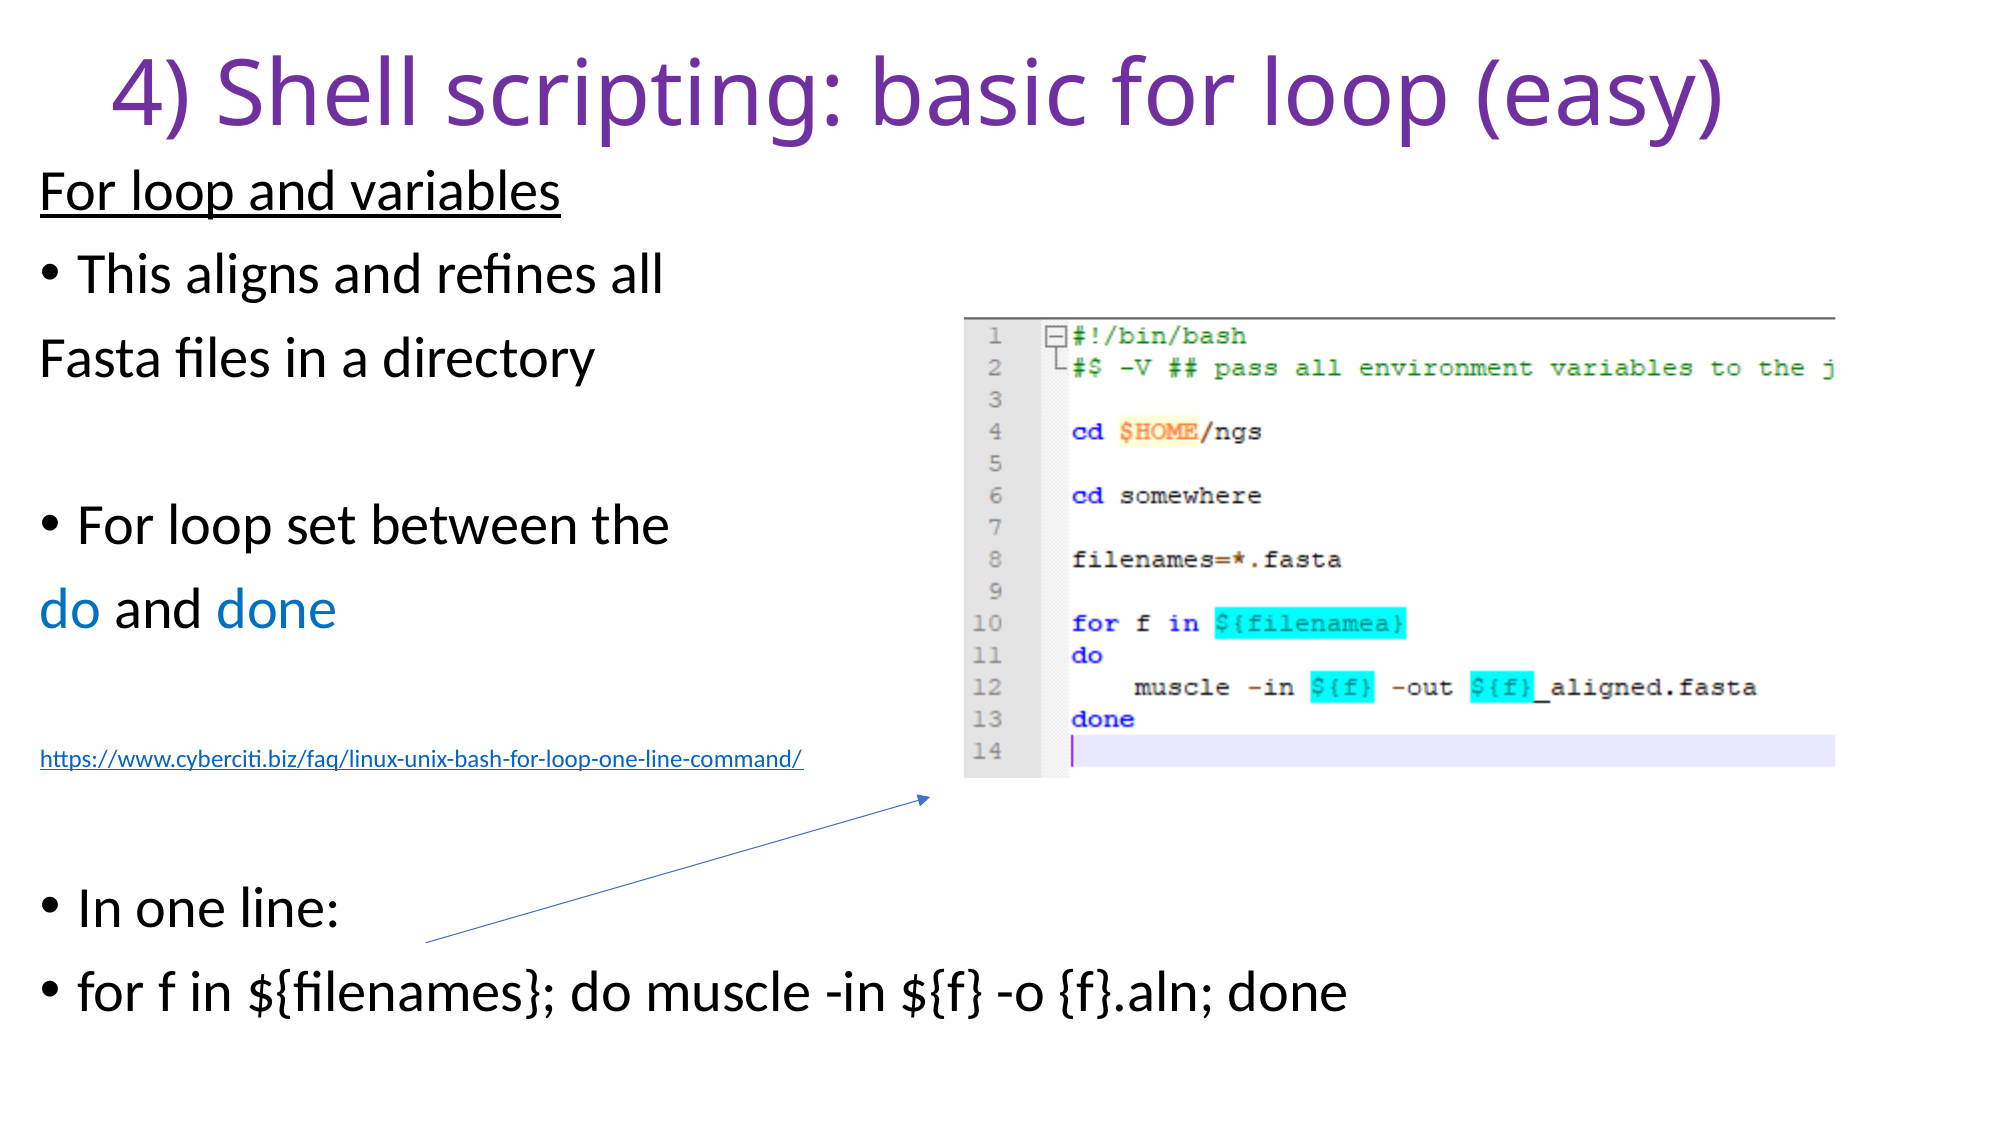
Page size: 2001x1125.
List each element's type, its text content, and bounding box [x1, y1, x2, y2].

list For loop and variables This aligns and refines all Fasta files in a directory For loop set between the do and done https://www.cyberciti.biz/faq/linux-unix-bash-for-loop-one-line-command/ In one line: for f in ${filenames}; do muscle -in ${f} -o {f}.aln; done [24, 152, 1836, 1058]
picture [963, 317, 1836, 778]
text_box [425, 796, 931, 943]
title 4) Shell scripting: basic for loop (easy) [0, 0, 1919, 205]
